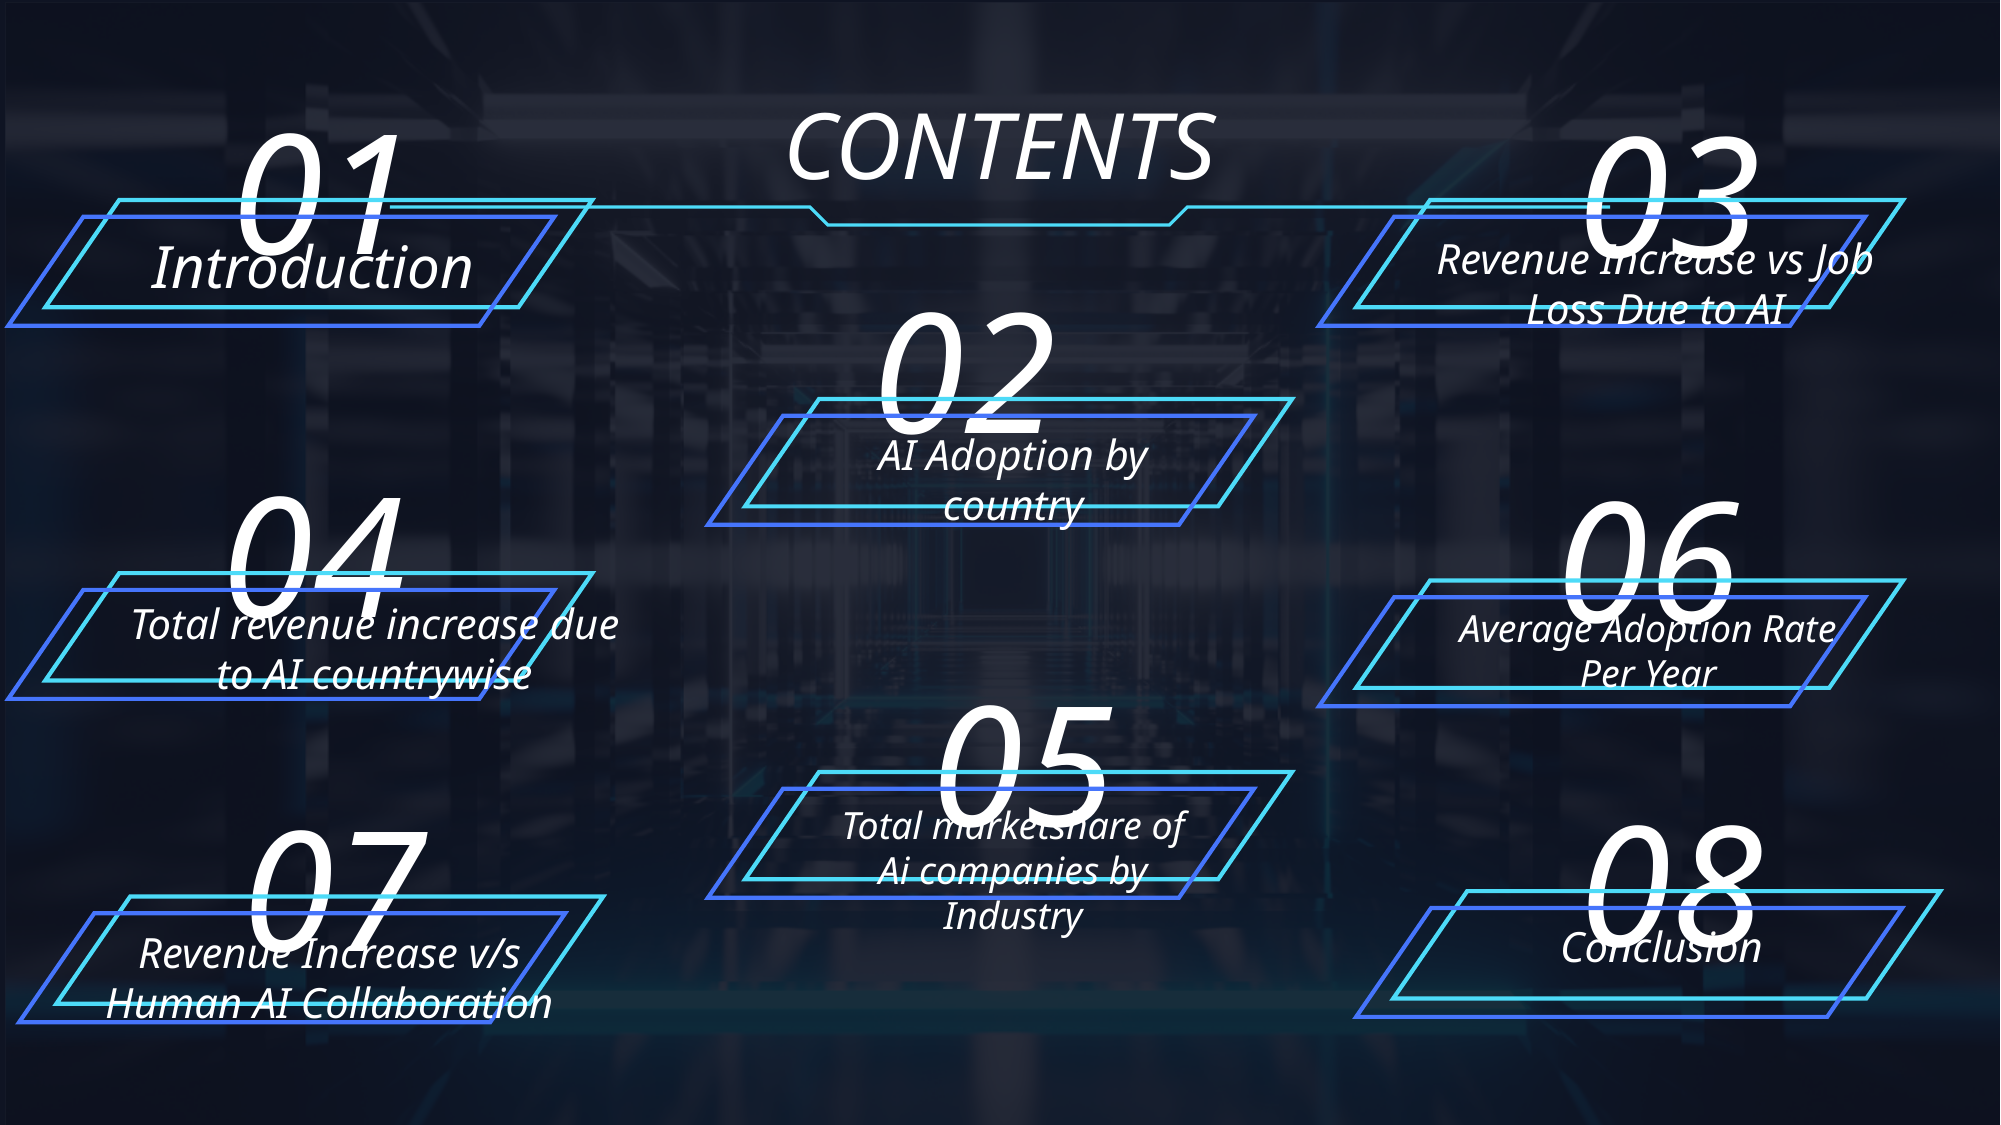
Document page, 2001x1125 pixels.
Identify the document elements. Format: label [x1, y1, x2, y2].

text_box [8, 573, 593, 699]
text_box [1318, 580, 1904, 707]
text_box [707, 399, 1292, 525]
text_box [19, 777, 604, 1036]
picture [4, 1, 2000, 1125]
text_box [1356, 772, 1941, 1017]
text_box [8, 80, 593, 326]
text_box [707, 771, 1292, 898]
text_box [1318, 199, 1904, 326]
